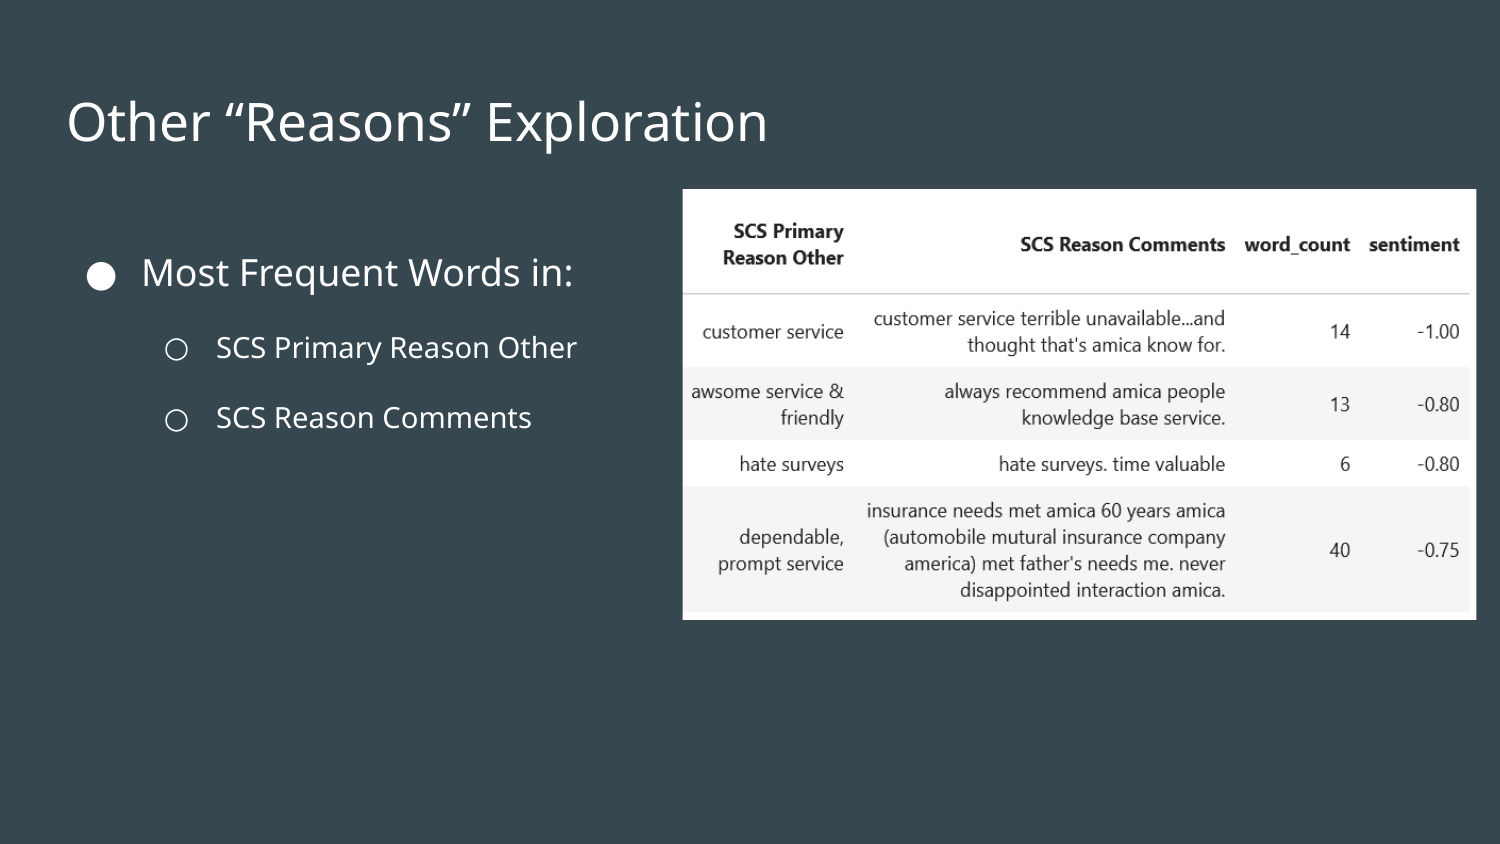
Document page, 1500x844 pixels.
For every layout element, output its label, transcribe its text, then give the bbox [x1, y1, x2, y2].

title Other “Reasons” Exploration [51, 72, 1449, 167]
list Most Frequent Words in: SCS Primary Reason Other SCS Reason Comments [51, 189, 601, 750]
picture [682, 188, 1477, 620]
